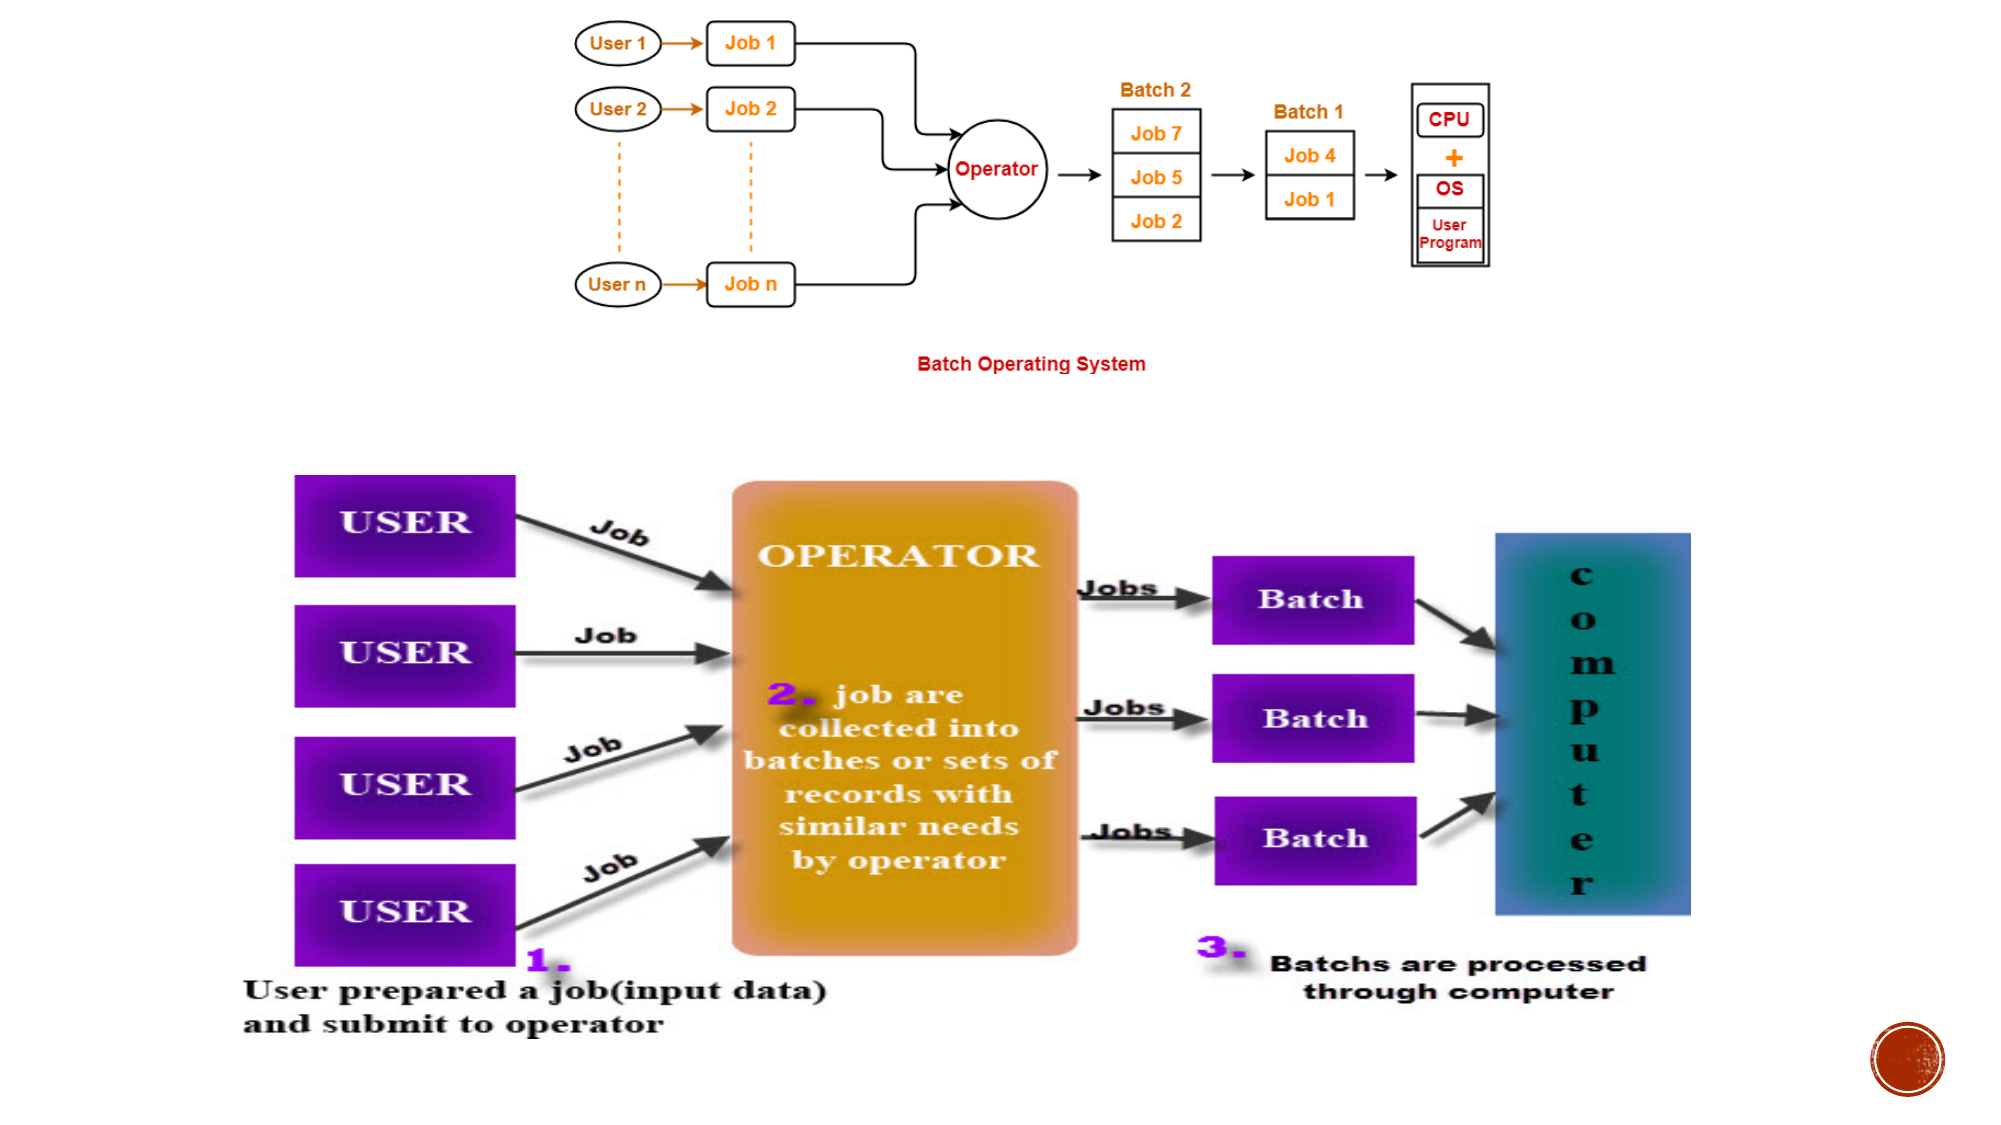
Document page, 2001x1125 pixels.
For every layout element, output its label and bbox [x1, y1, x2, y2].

picture [243, 476, 1690, 1039]
picture [574, 20, 1495, 374]
